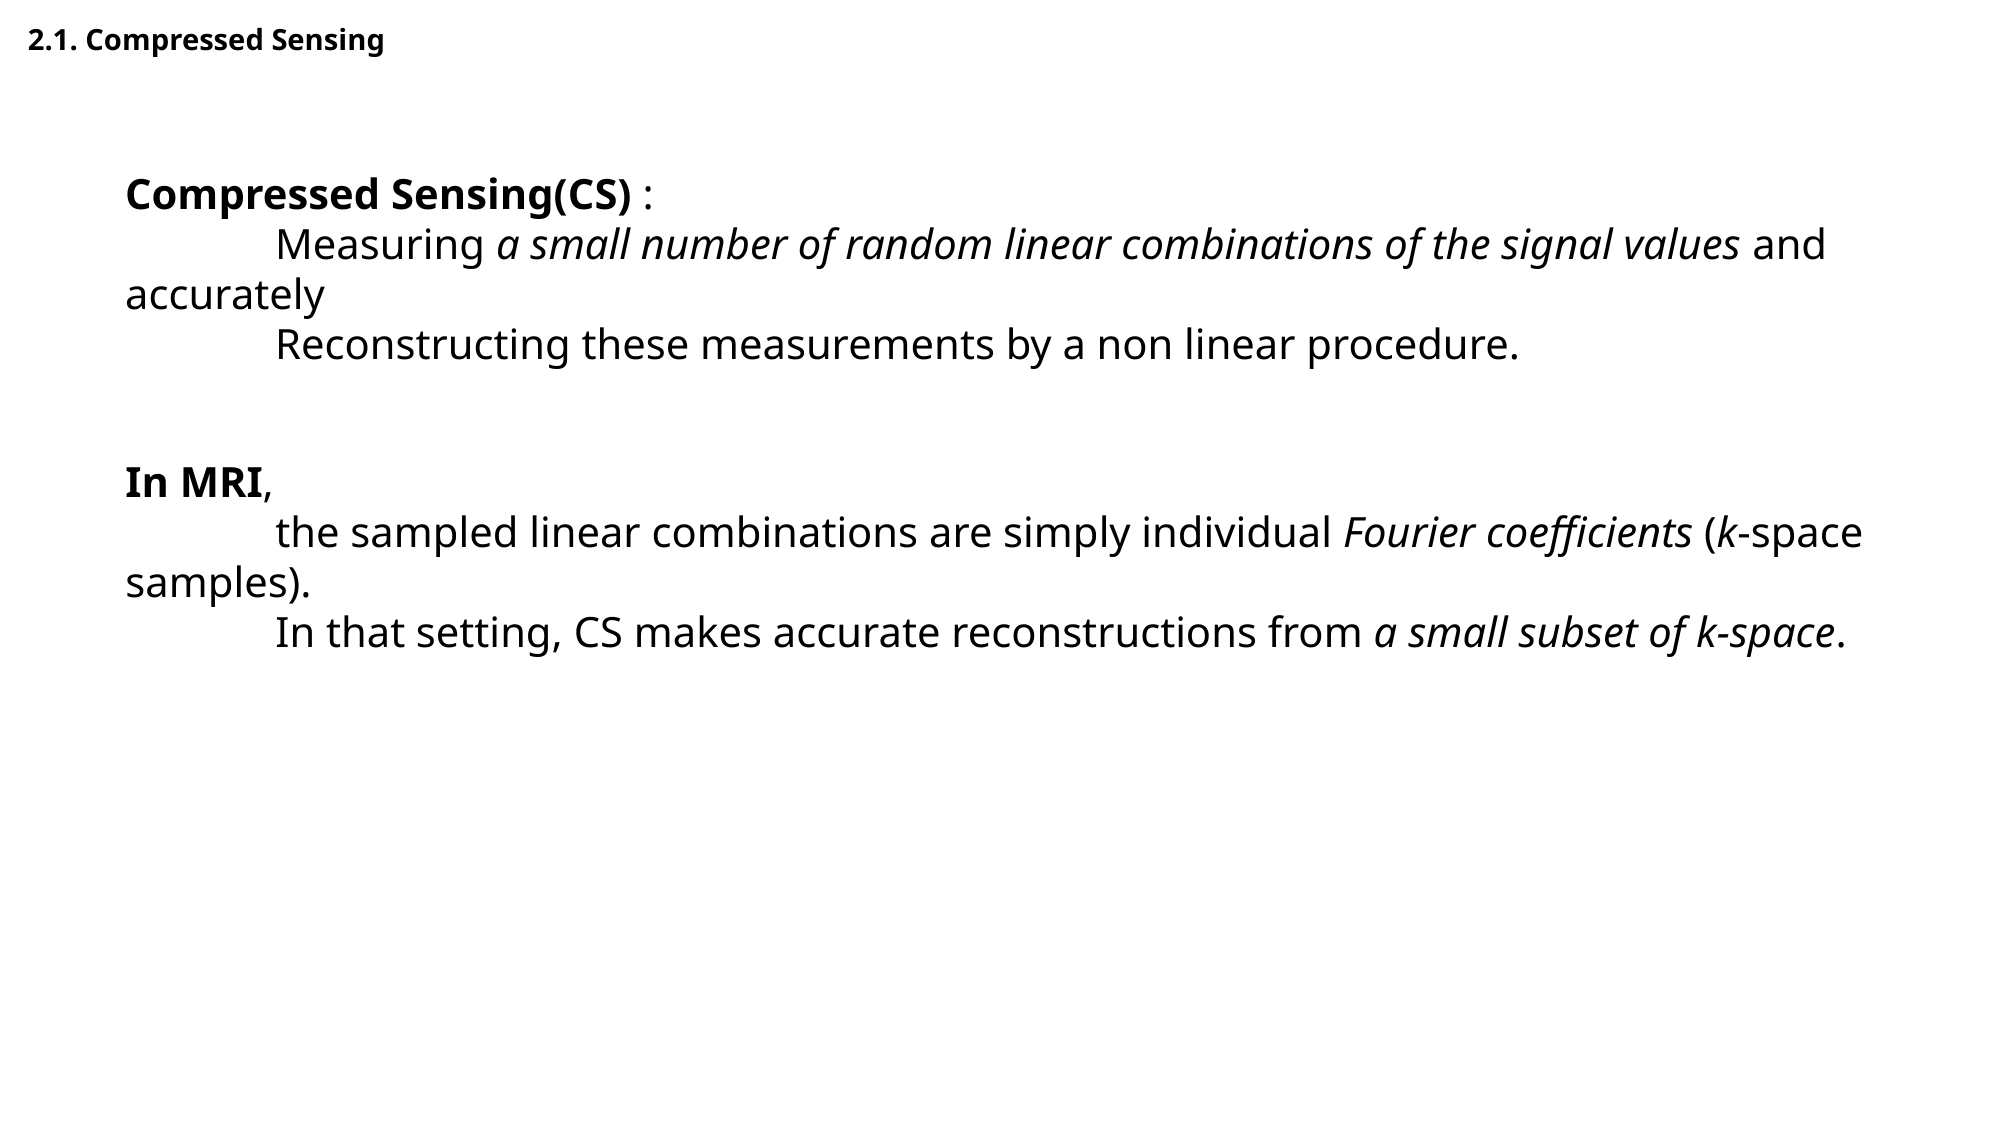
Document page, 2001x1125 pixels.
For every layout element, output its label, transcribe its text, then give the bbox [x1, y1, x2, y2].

text_box In MRI, the sampled linear combinations are simply individual Fourier coefficients (k-space samples). In that setting, CS makes accurate reconstructions from a small subset of k-space. [110, 448, 2000, 663]
text_box Compressed Sensing(CS) : Measuring a small number of random linear combinations of the signal values and accurately Reconstructing these measurements by a non linear procedure. [110, 160, 1985, 376]
text_box 2.1. Compressed Sensing [13, 13, 1494, 64]
